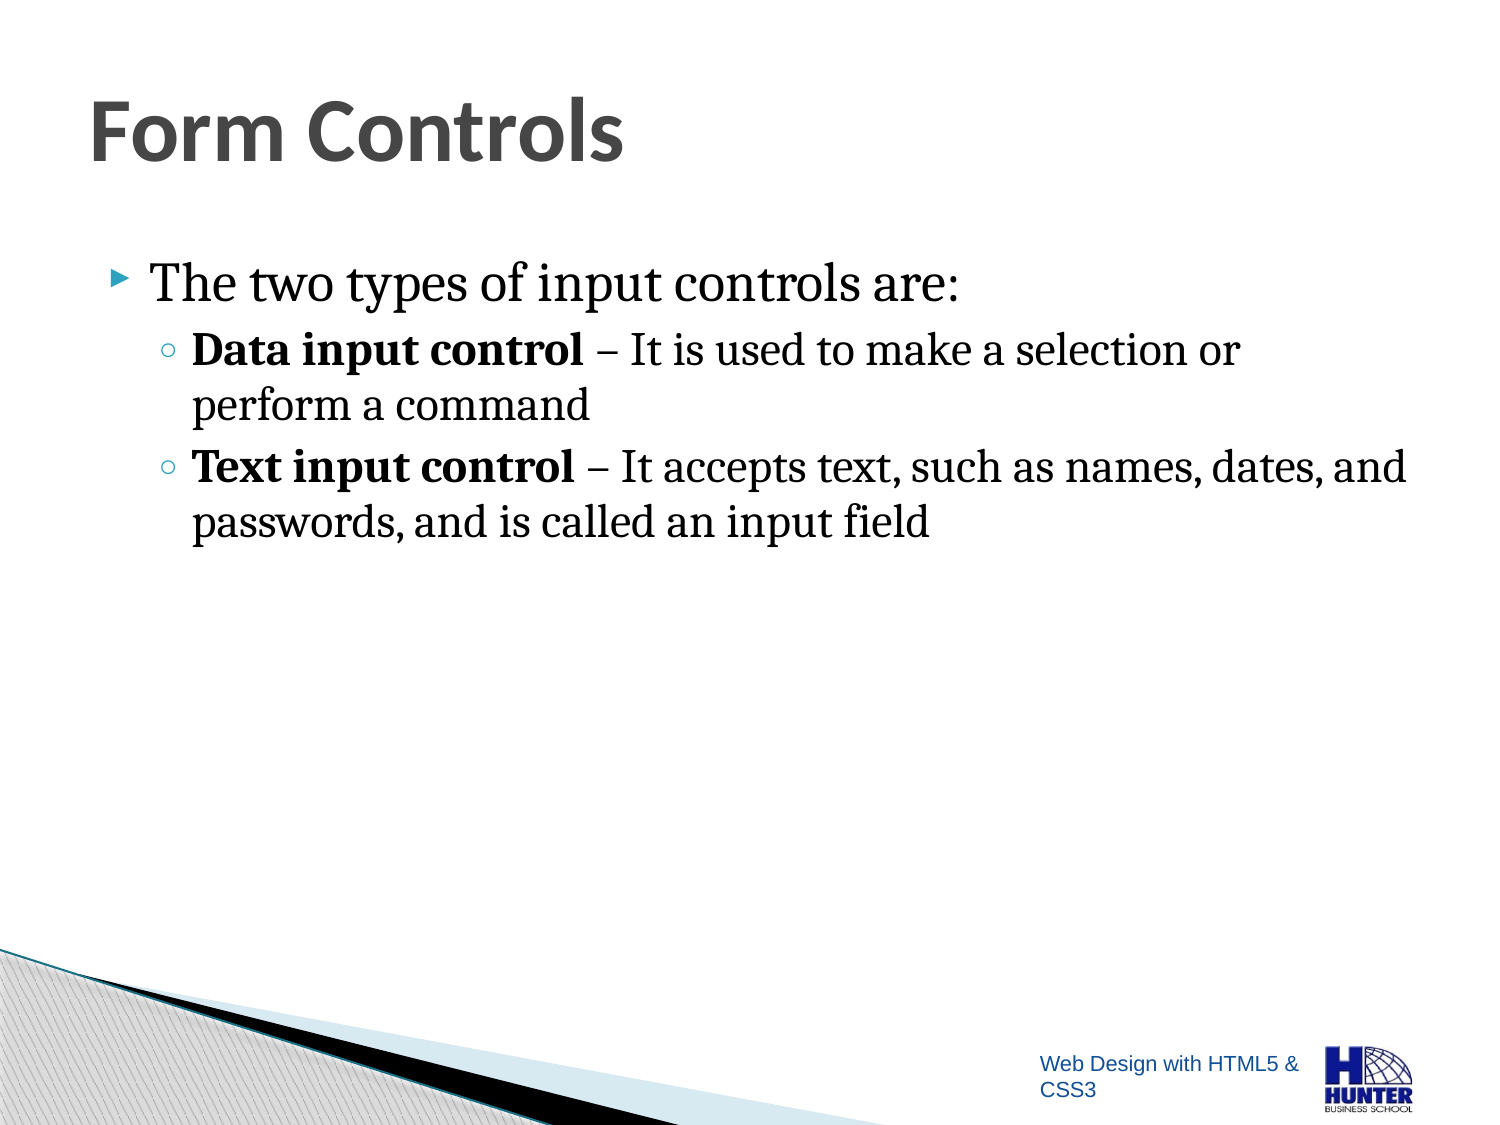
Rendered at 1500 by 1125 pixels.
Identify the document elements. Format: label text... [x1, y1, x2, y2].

list The two types of input controls are: Data input control – It is used to make a selection or perform a command Text input control – It accepts text, such as names, dates, and passwords, and is called an input field [75, 243, 1425, 986]
picture [1325, 1046, 1413, 1113]
title Form Controls [75, 45, 1425, 233]
